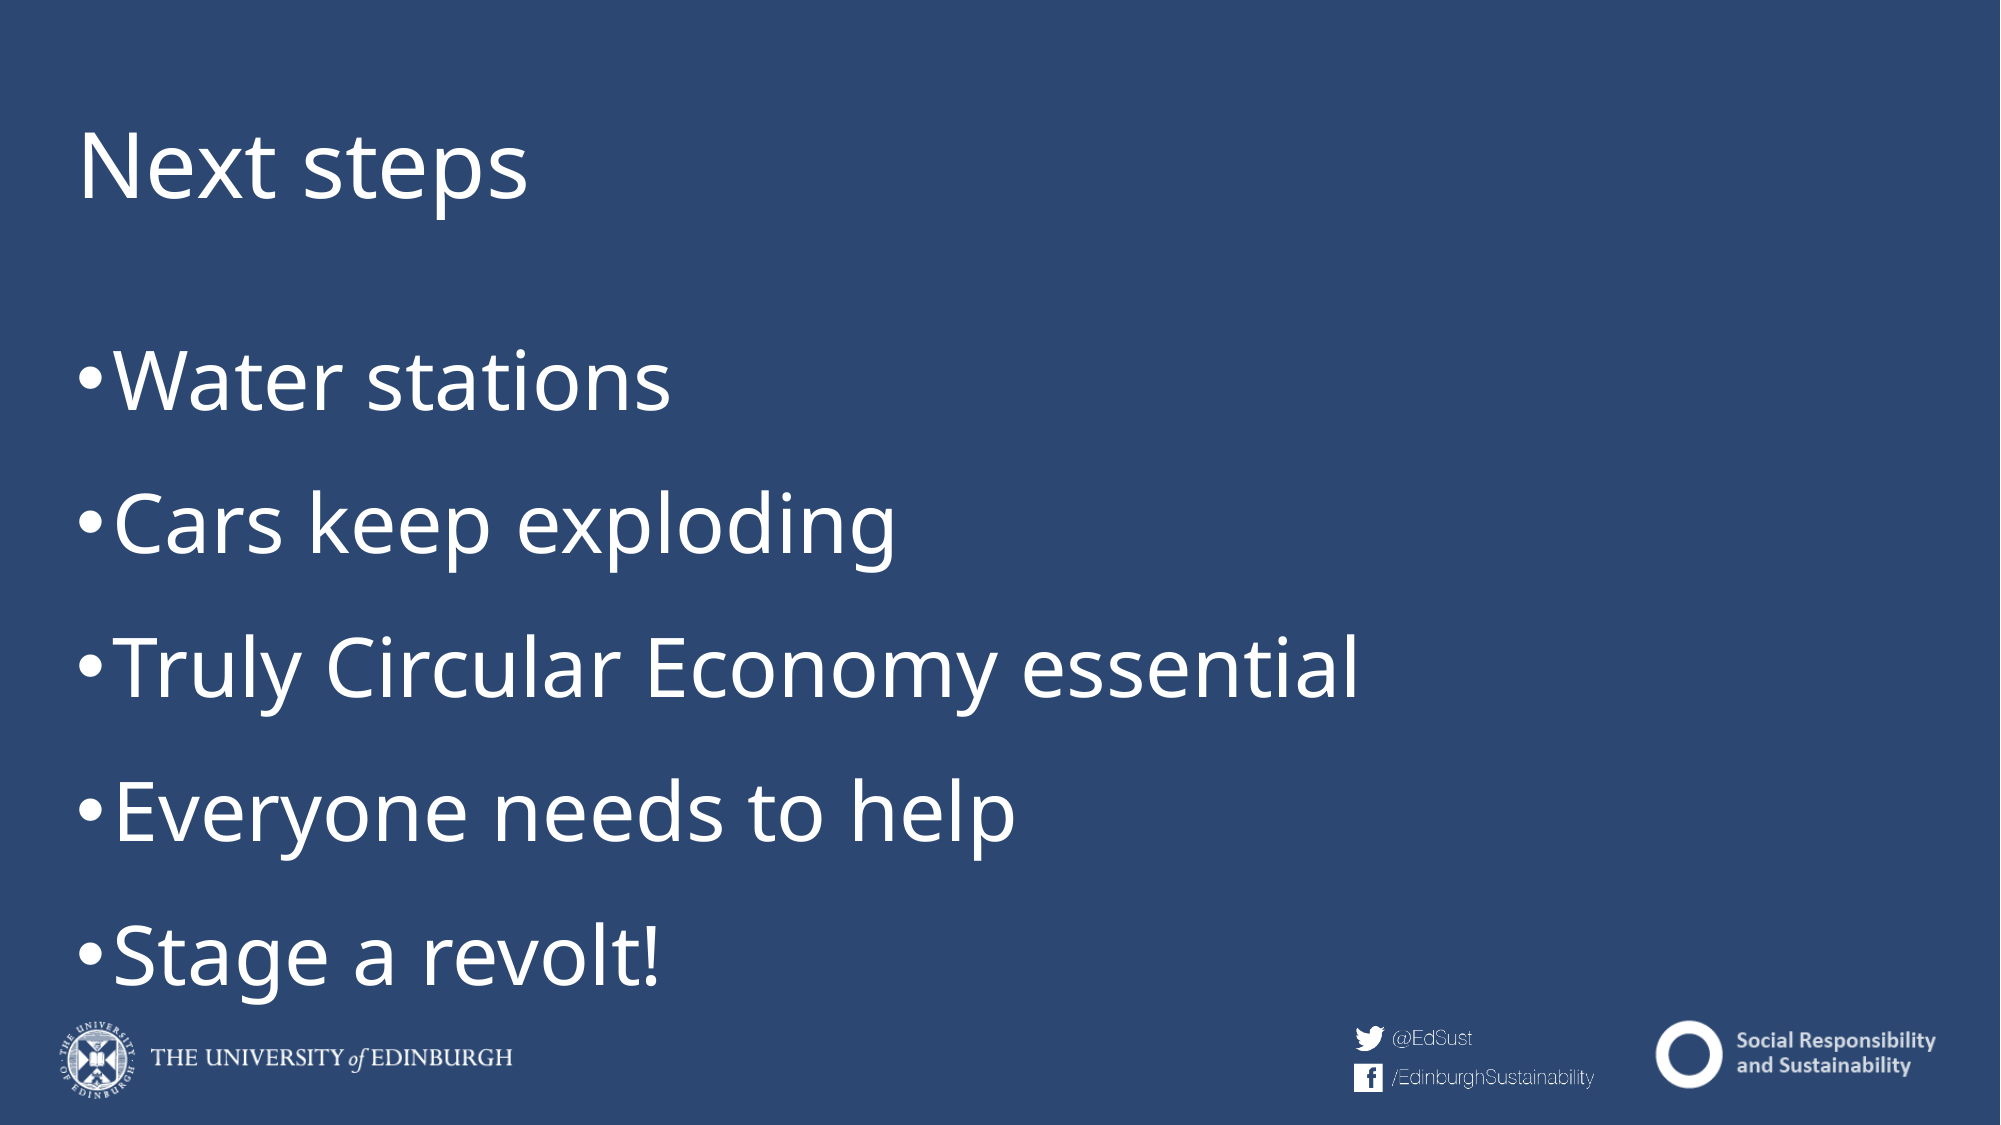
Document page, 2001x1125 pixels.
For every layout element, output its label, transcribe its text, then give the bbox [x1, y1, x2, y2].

title Next steps [61, 59, 1943, 278]
picture [1354, 1026, 1594, 1092]
picture [1648, 1014, 1943, 1092]
picture [54, 1021, 516, 1099]
list Water stations Cars keep exploding Truly Circular Economy essential Everyone needs to help Stage a revolt! [61, 320, 1943, 1014]
